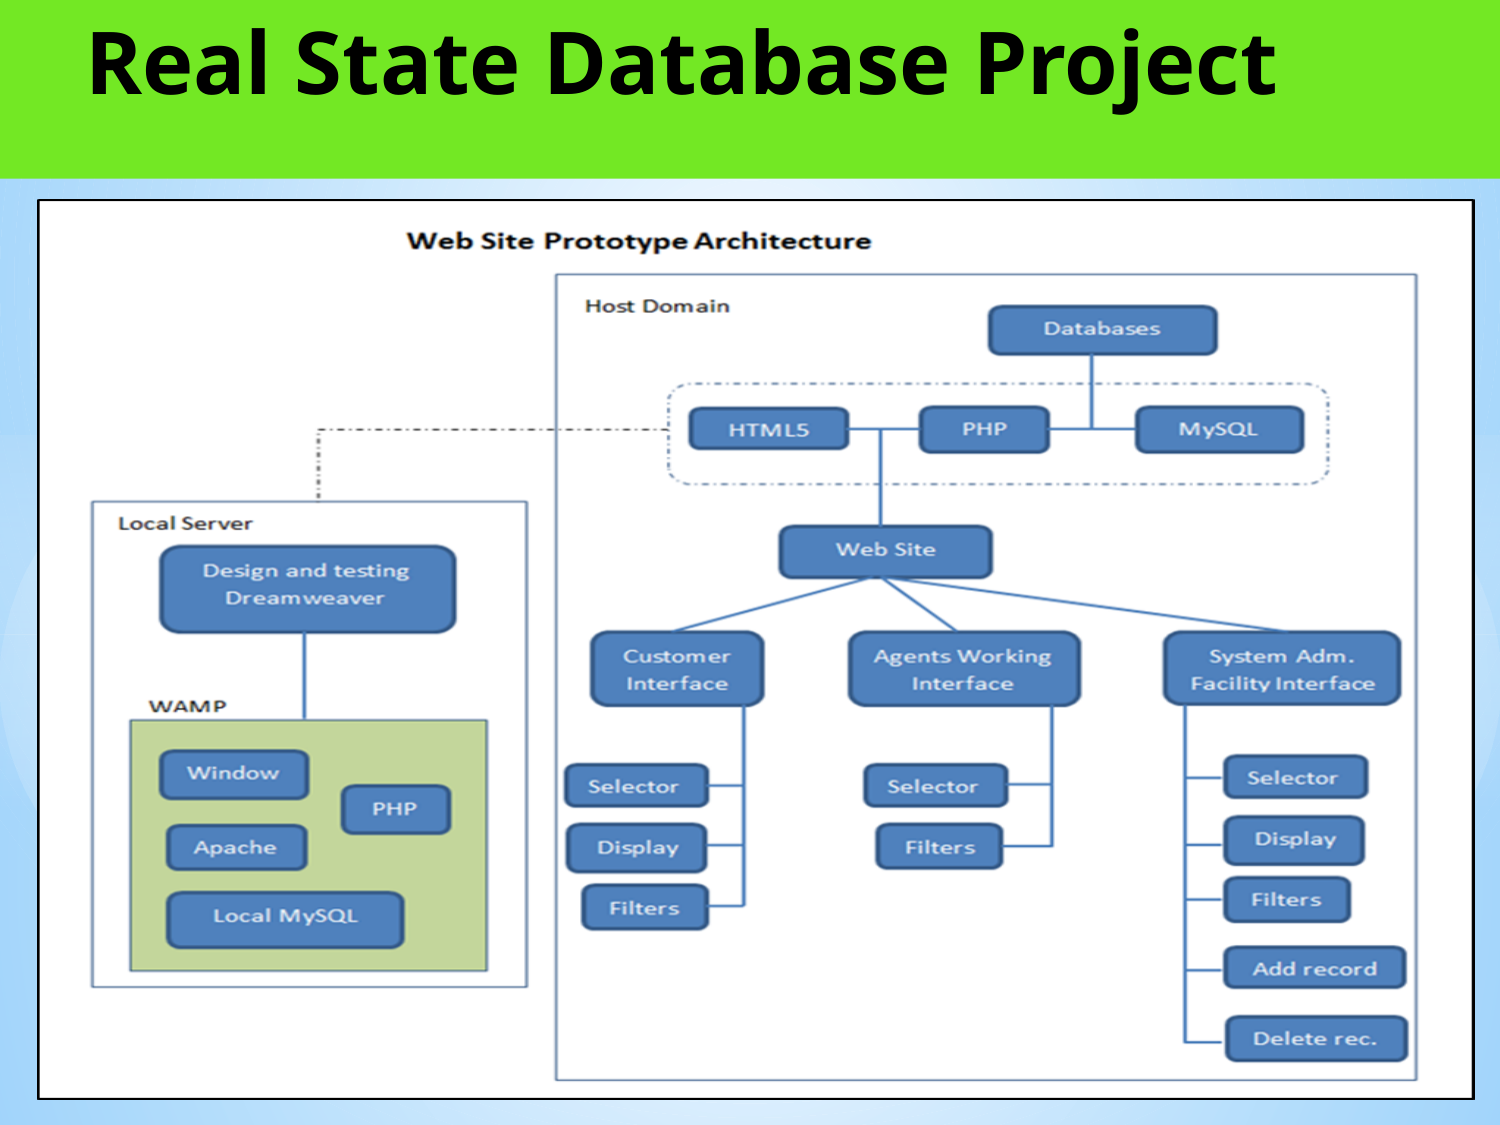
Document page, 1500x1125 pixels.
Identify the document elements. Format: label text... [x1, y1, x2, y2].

title Real State Database Project [0, 0, 1500, 179]
picture [37, 199, 1476, 1101]
